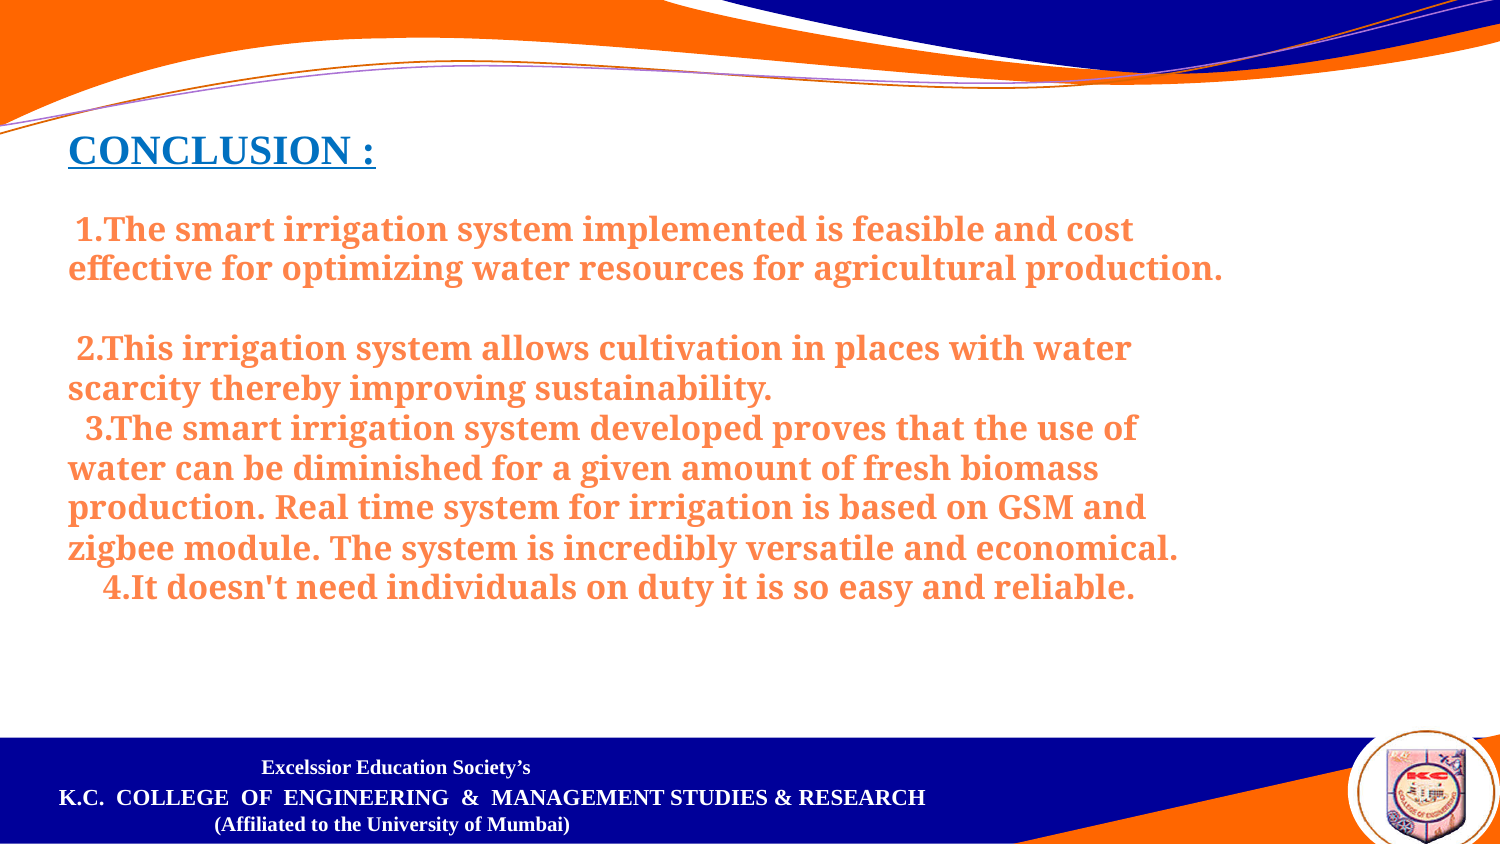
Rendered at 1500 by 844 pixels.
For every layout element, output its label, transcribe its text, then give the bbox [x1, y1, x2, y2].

title CONCLUSION : 1.The smart irrigation system implemented is feasible and cost effective for optimizing water resources for agricultural production. 2.This irrigation system allows cultivation in places with water scarcity thereby improving sustainability. 3.The smart irrigation system developed proves that the use of water can be diminished for a given amount of fresh biomass production. Real time system for irrigation is based on GSM and zigbee module. The system is incredibly versatile and economical. 4.It doesn't need individuals on duty it is so easy and reliable. [67, 105, 1232, 647]
picture [1347, 721, 1500, 844]
